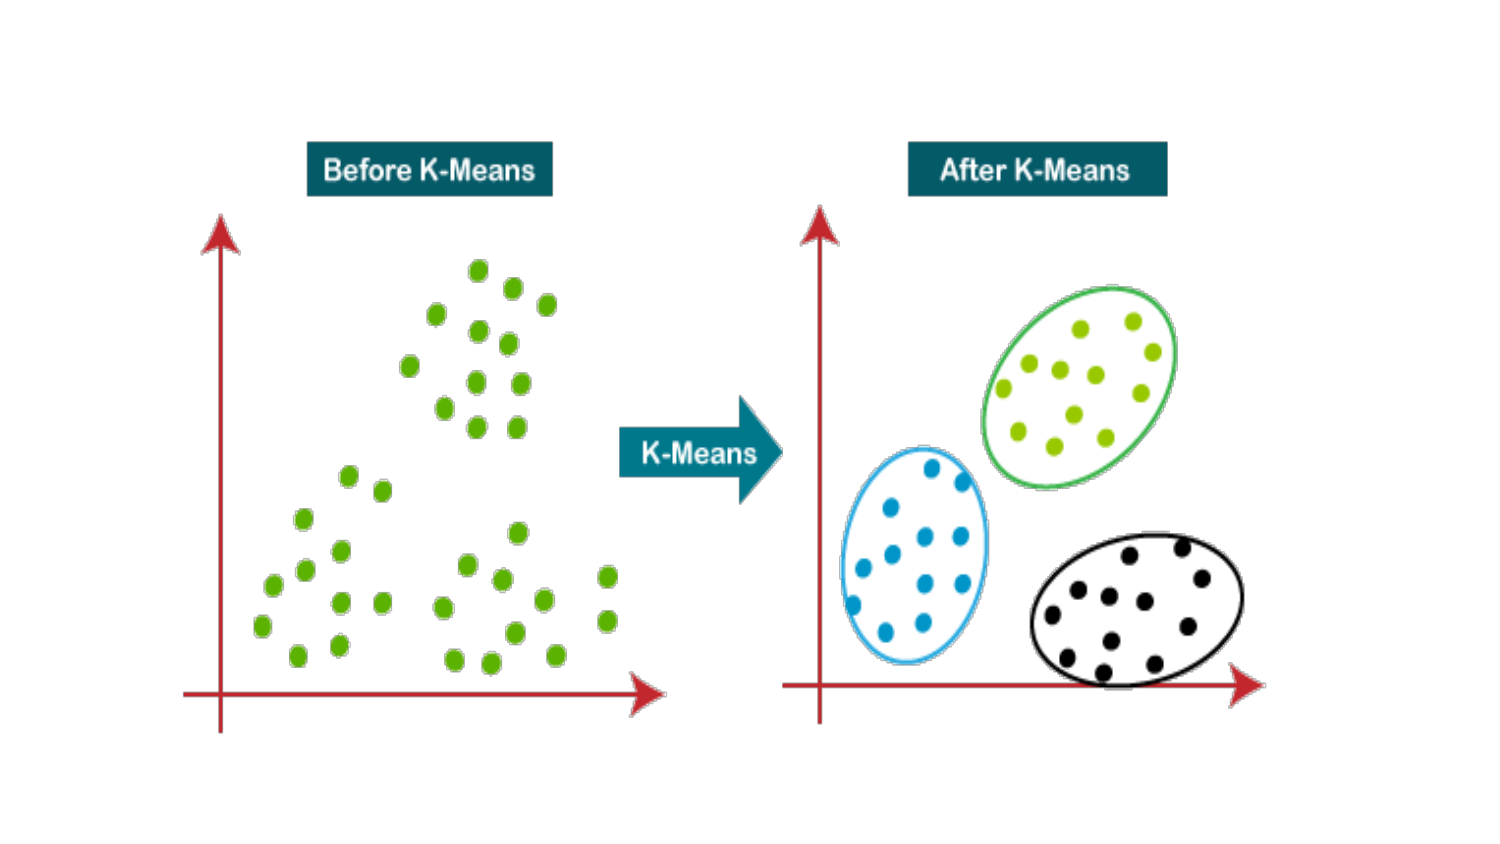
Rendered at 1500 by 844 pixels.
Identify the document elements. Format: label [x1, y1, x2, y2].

picture [175, 113, 1278, 754]
